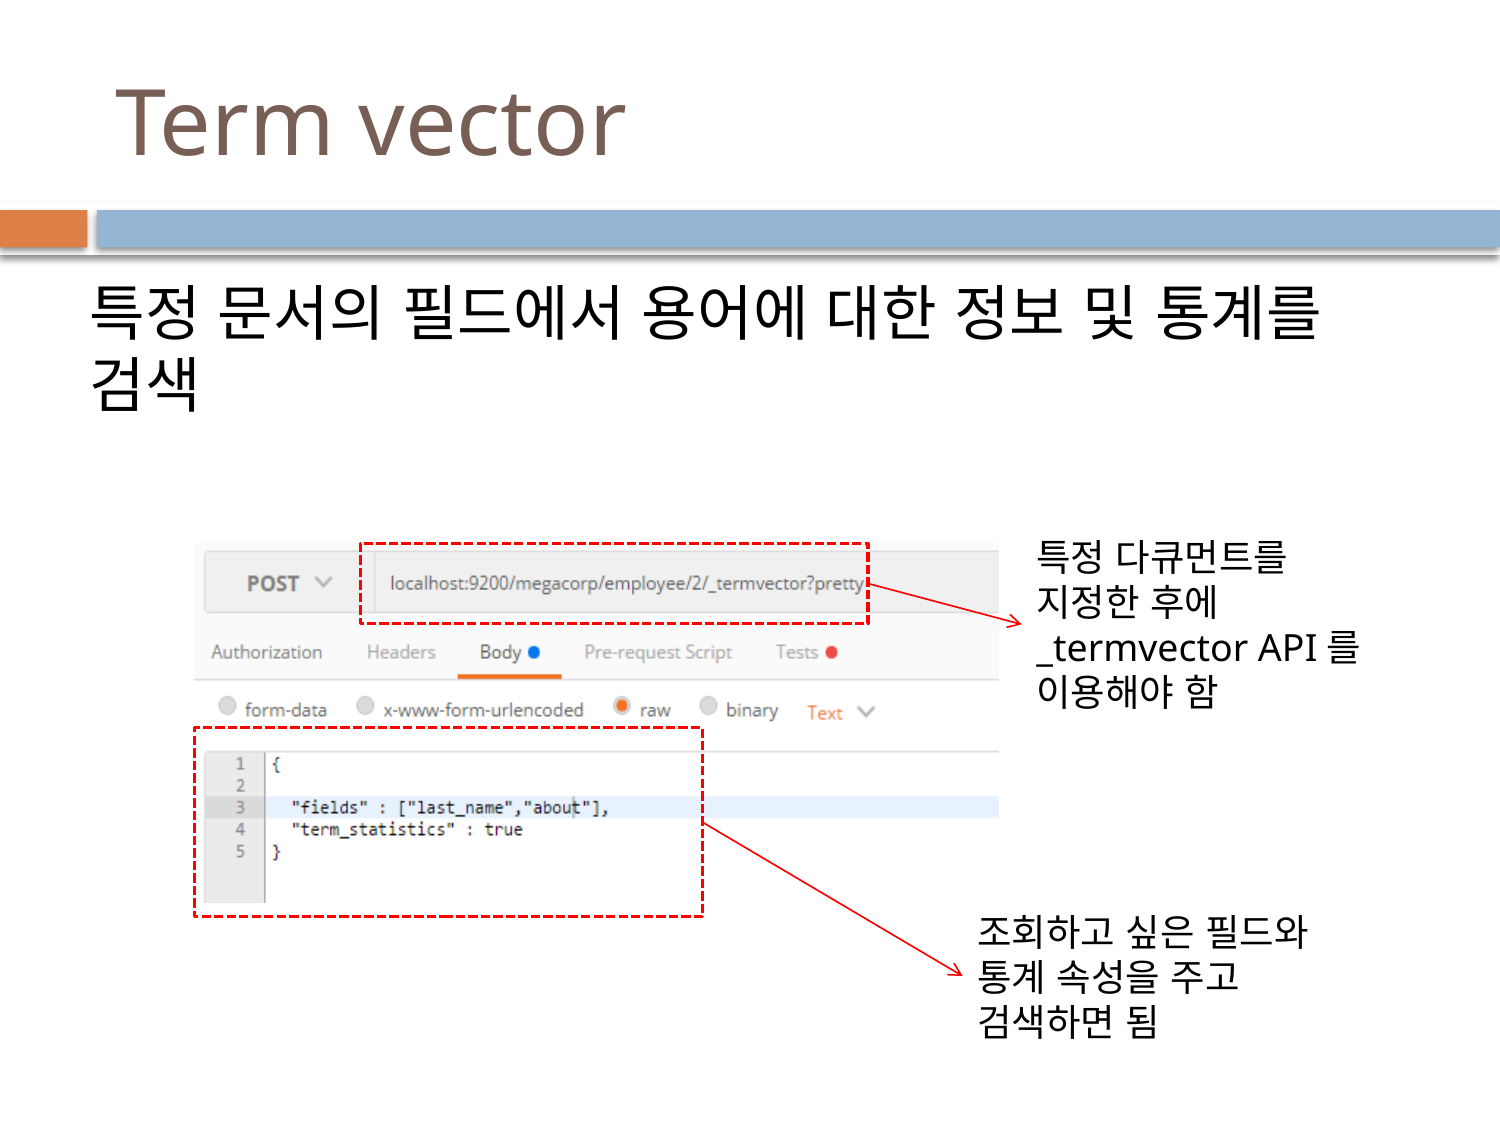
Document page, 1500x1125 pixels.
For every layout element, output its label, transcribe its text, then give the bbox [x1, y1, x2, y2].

title Term vector [100, 37, 1438, 200]
text_box 특정 다큐먼트를 지정한 후에 _termvector API를 이용해야 함 [1021, 527, 1400, 722]
text_box [193, 912, 696, 918]
list 특정 문서의 필드에서 용어에 대한 정보 및 통계를 검색 [75, 267, 1425, 463]
text_box 조회하고 싶은 필드와 통계 속성을 주고 검색하면 됨 [962, 901, 1341, 1051]
picture [194, 542, 999, 903]
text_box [702, 822, 963, 978]
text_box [867, 583, 1022, 626]
